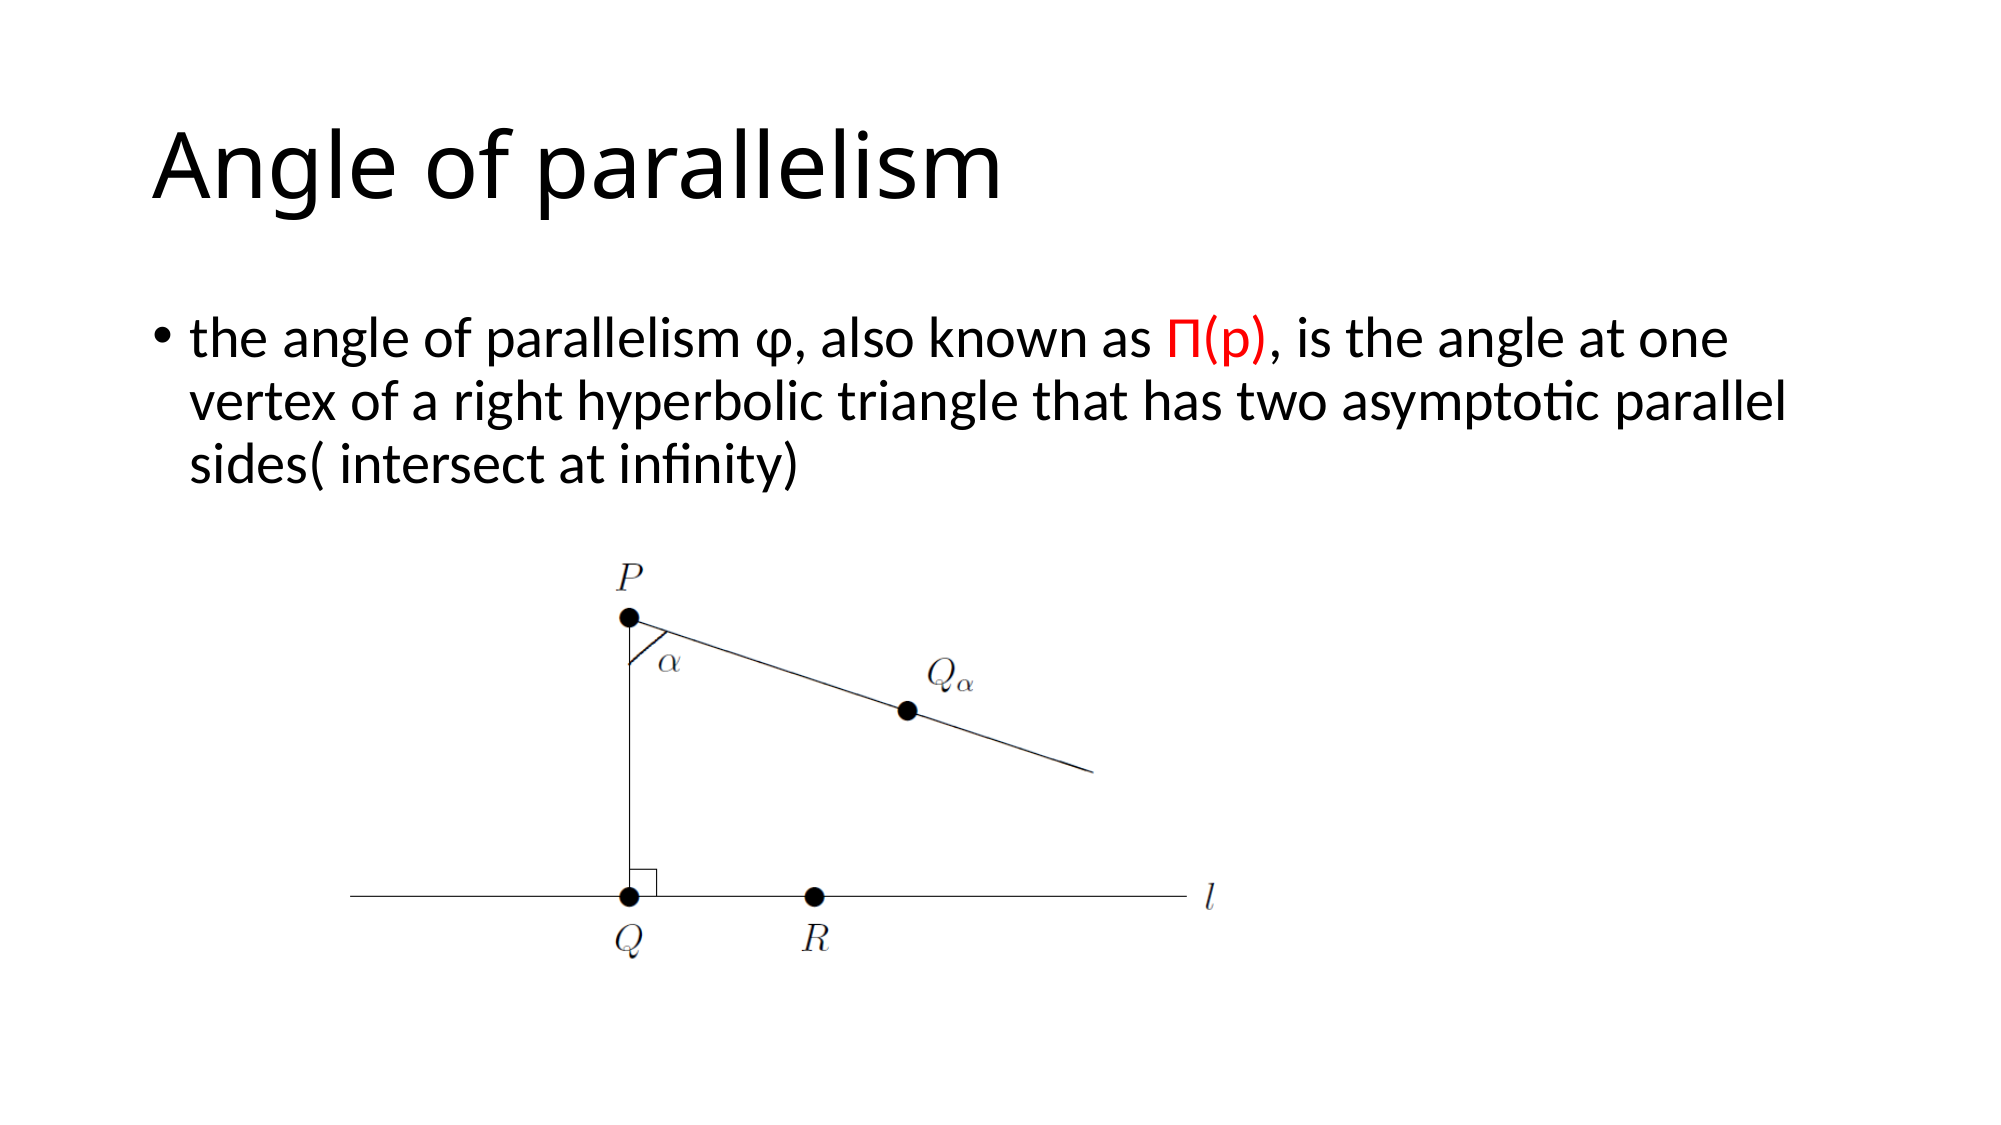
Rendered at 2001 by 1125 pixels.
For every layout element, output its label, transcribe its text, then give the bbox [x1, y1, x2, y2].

title Angle of parallelism [137, 59, 1863, 278]
picture [295, 543, 1282, 990]
list the angle of parallelism φ, also known as Π(p), is the angle at one vertex of a right hyperbolic triangle that has two asymptotic parallel sides( intersect at infinity) [137, 299, 1863, 1014]
